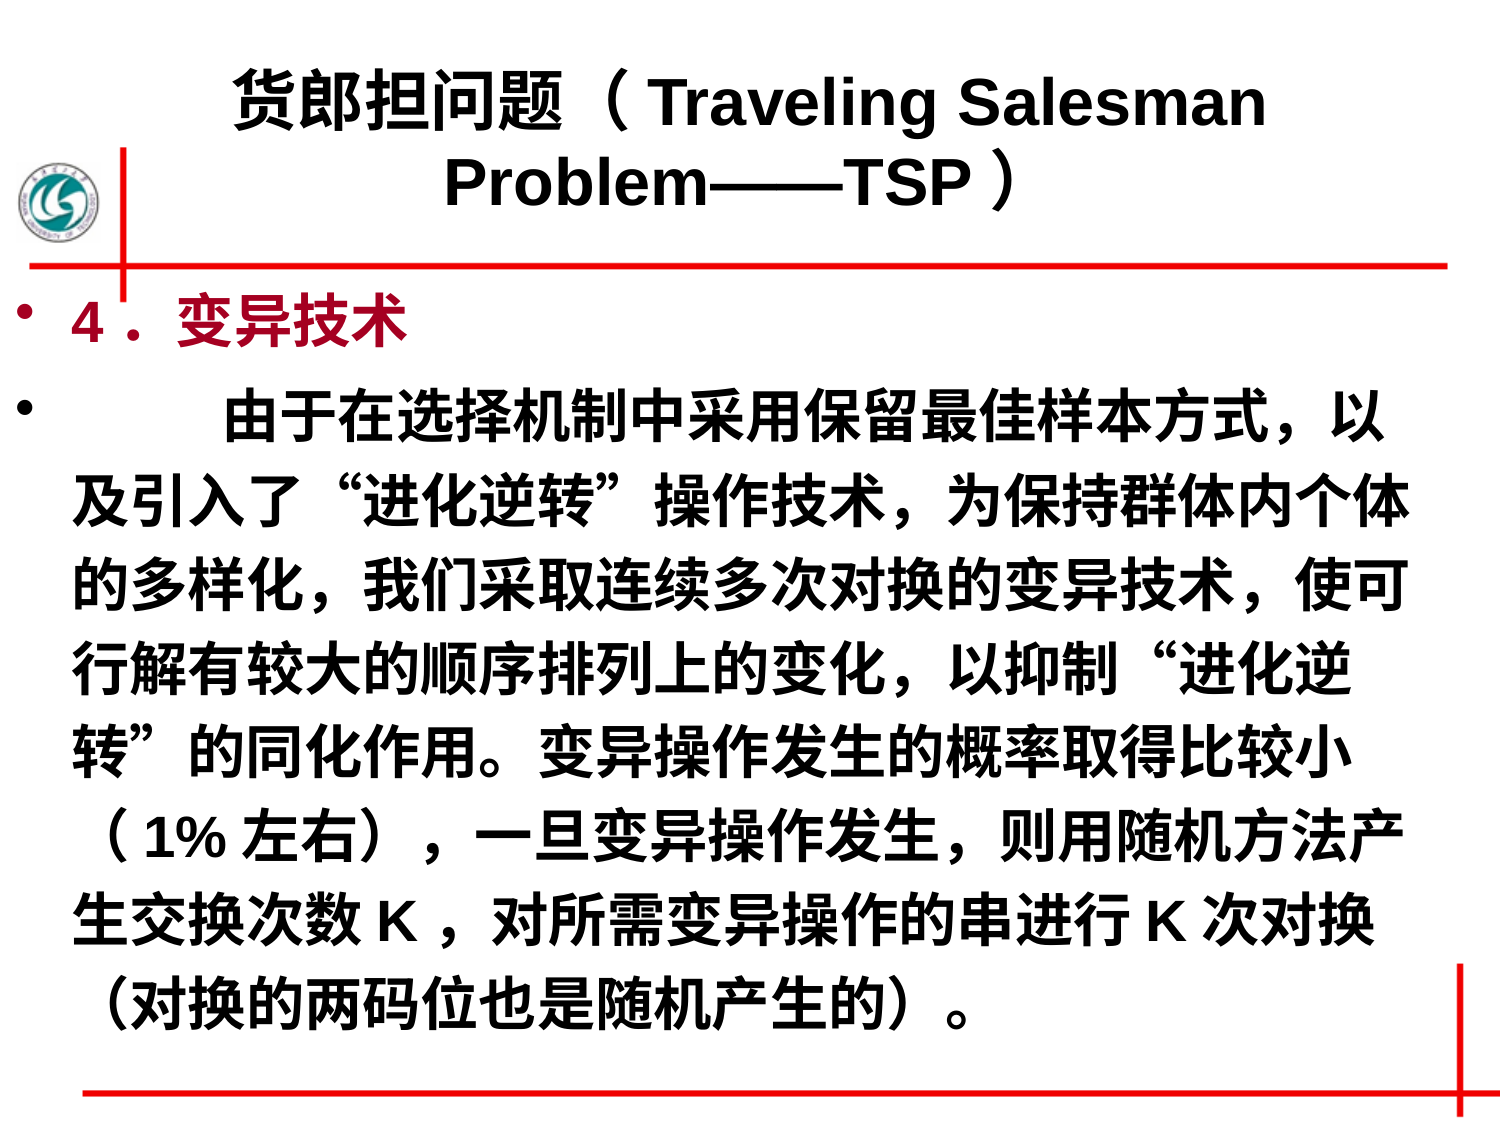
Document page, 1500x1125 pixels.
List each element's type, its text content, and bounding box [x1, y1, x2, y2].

picture [0, 0, 1500, 1125]
title 货郎担问题（Traveling Salesman Problem——TSP） [75, 45, 1425, 233]
list 4．变异技术 由于在选择机制中采用保留最佳样本方式，以及引入了“进化逆转”操作技术，为保持群体内个体的多样化，我们采取连续多次对换的变异技术，使可行解有较大的顺序排列上的变化，以抑制“进化逆转”的同化作用。变异操作发生的概率取得比较小（1%左右），一旦变异操作发生，则用随机方法产生交换次数K，对所需变异操作的串进行K次对换（对换的两码位也是随机产生的）。 [0, 262, 1459, 1005]
